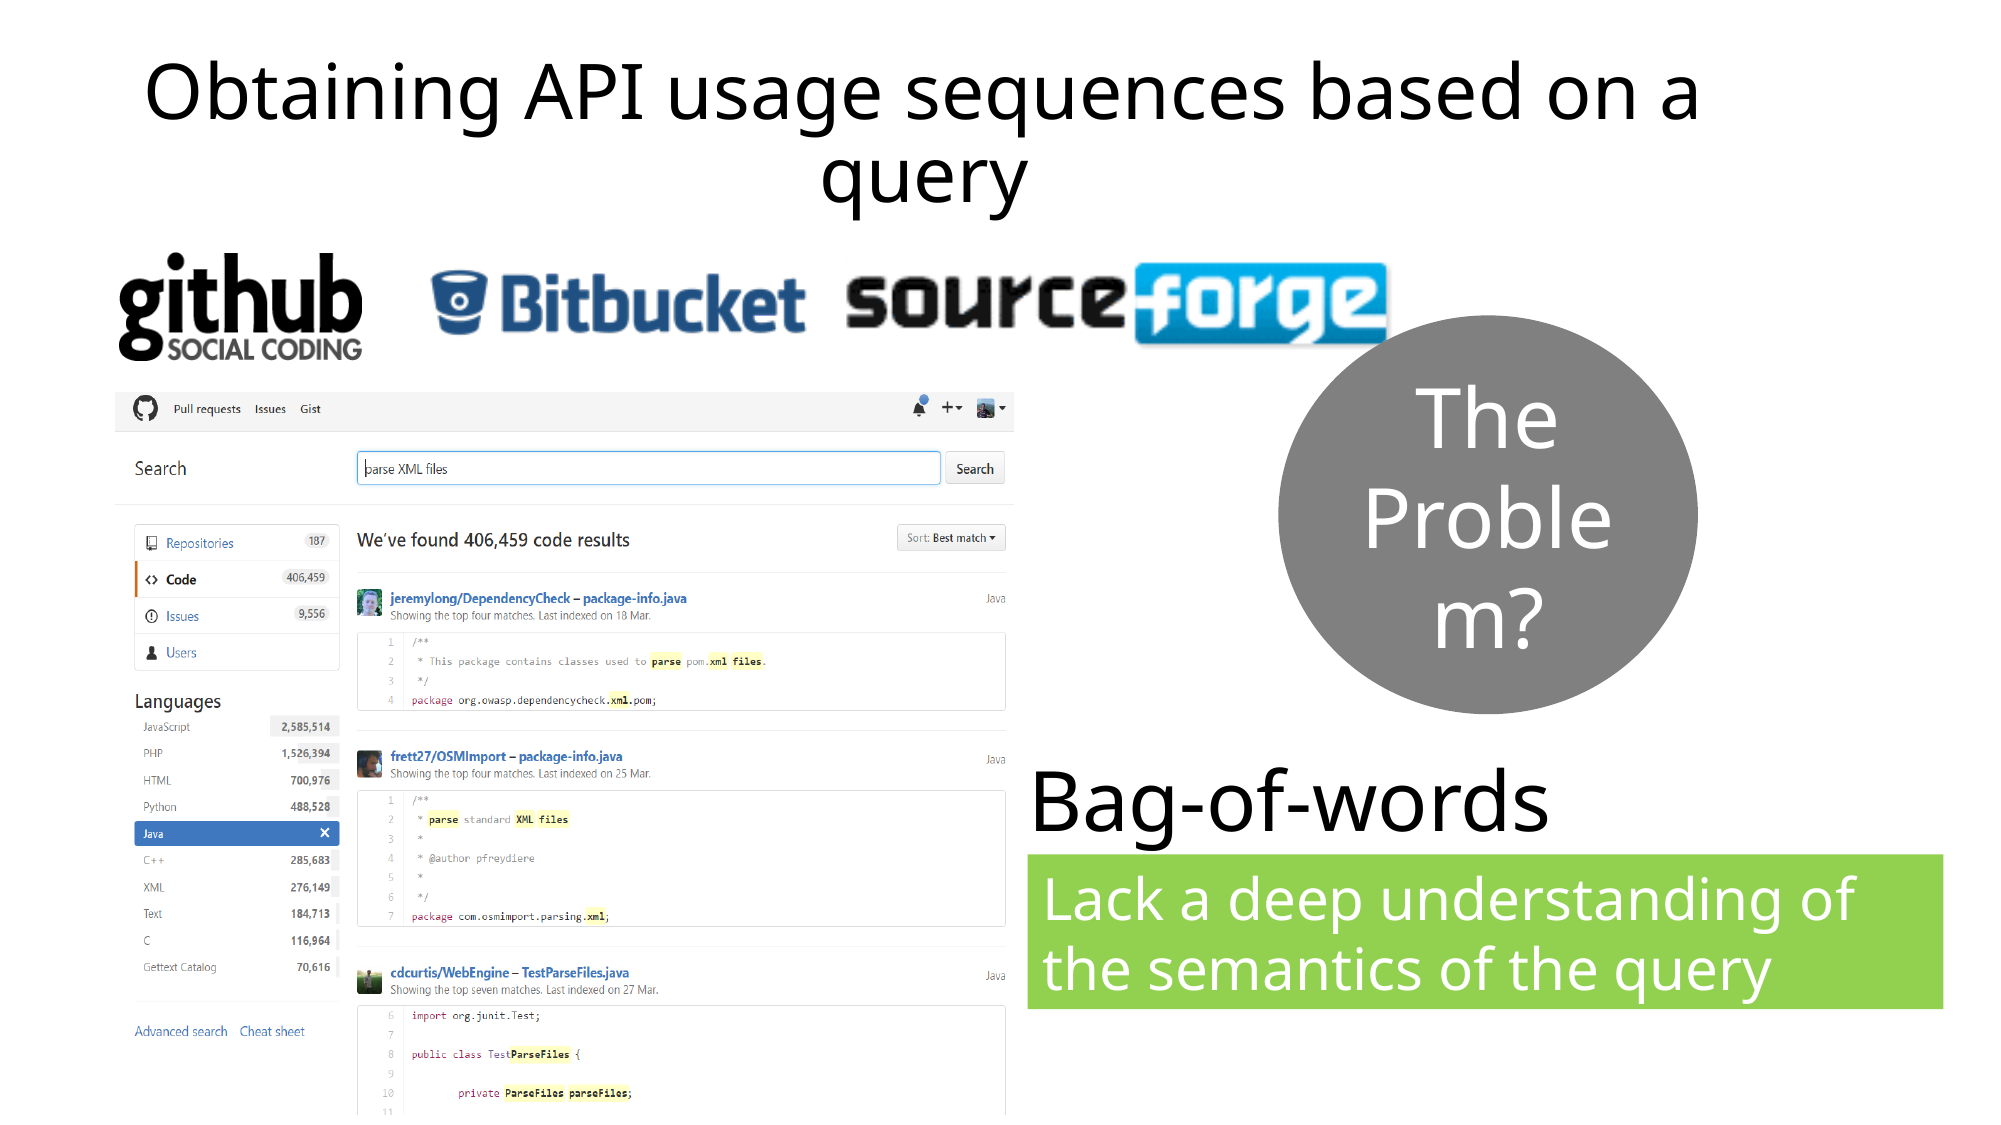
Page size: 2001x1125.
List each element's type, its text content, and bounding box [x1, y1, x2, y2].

text_box Lack a deep understanding of the semantics of the query [1027, 854, 1944, 1010]
picture [419, 262, 812, 349]
text_box Bag-of-words Assumption! [1014, 741, 1944, 956]
title Obtaining API usage sequences based on a query [61, 44, 1787, 227]
picture [119, 252, 362, 361]
text_box The Problem? [1278, 315, 1698, 715]
picture [115, 392, 1014, 1115]
picture [845, 253, 1403, 358]
